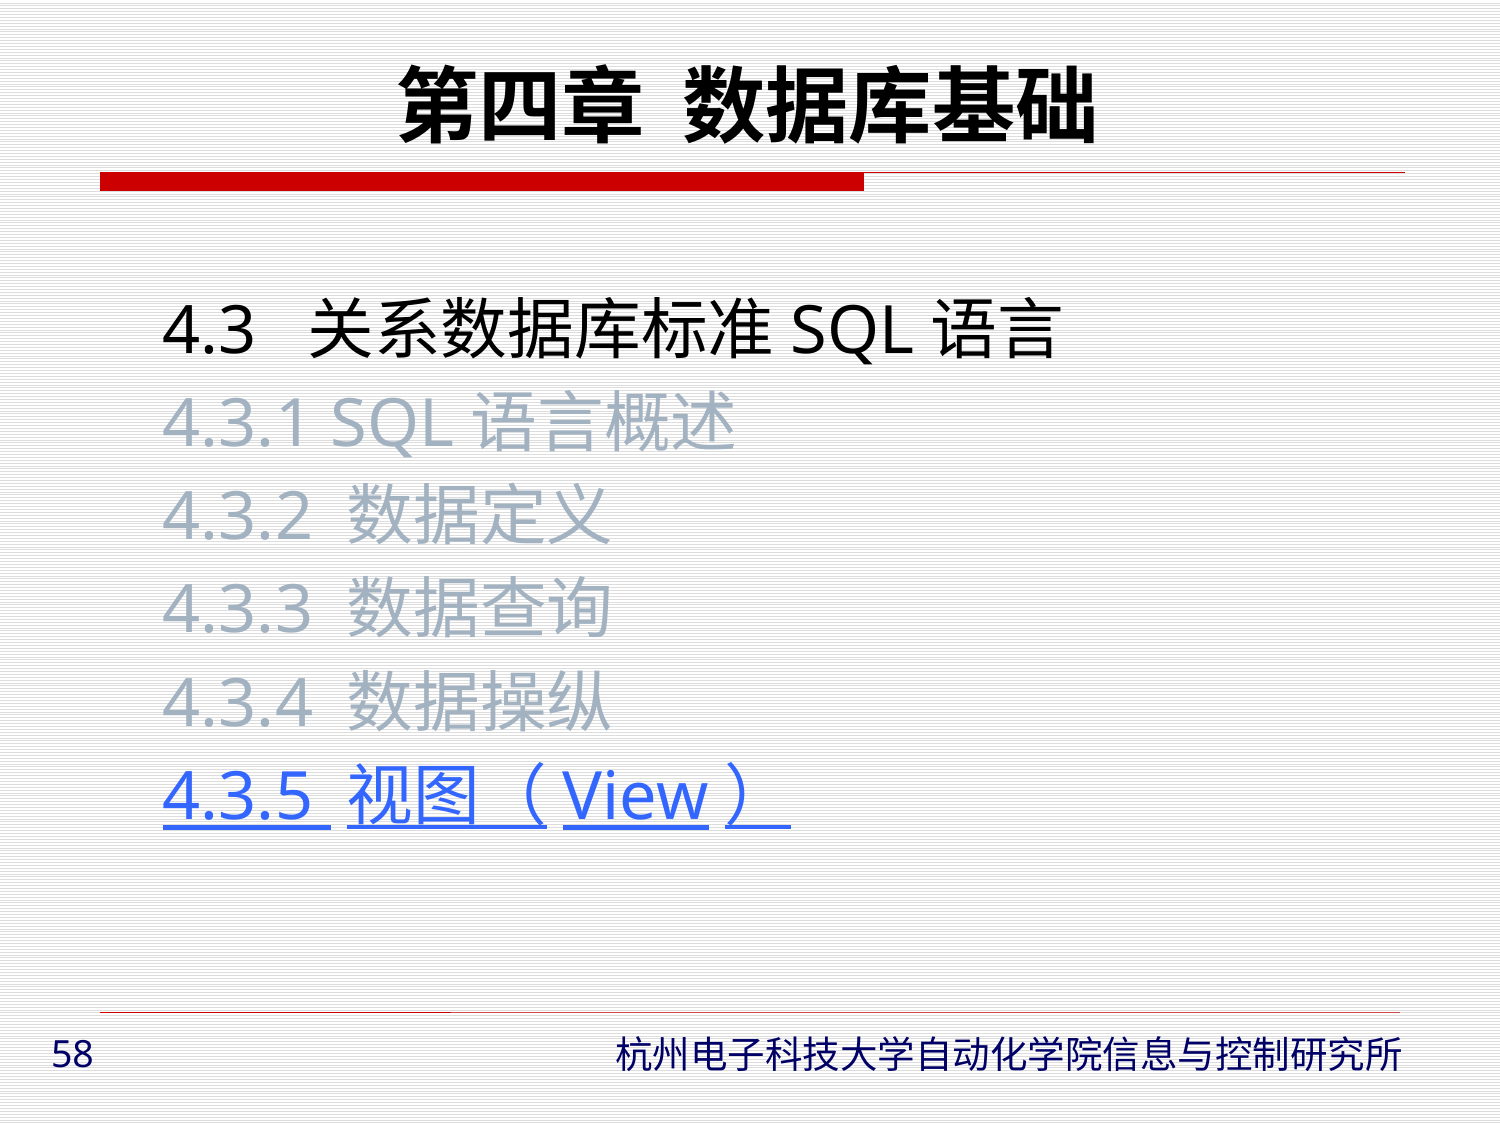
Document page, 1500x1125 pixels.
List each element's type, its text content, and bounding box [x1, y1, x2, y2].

title 第四章 数据库基础 [100, 42, 1413, 161]
list 4.3 关系数据库标准SQL语言 4.3.1 SQL语言概述 4.3.2 数据定义 4.3.3 数据查询 4.3.4 数据操纵 4.3.5 视图（View） [147, 278, 1418, 910]
